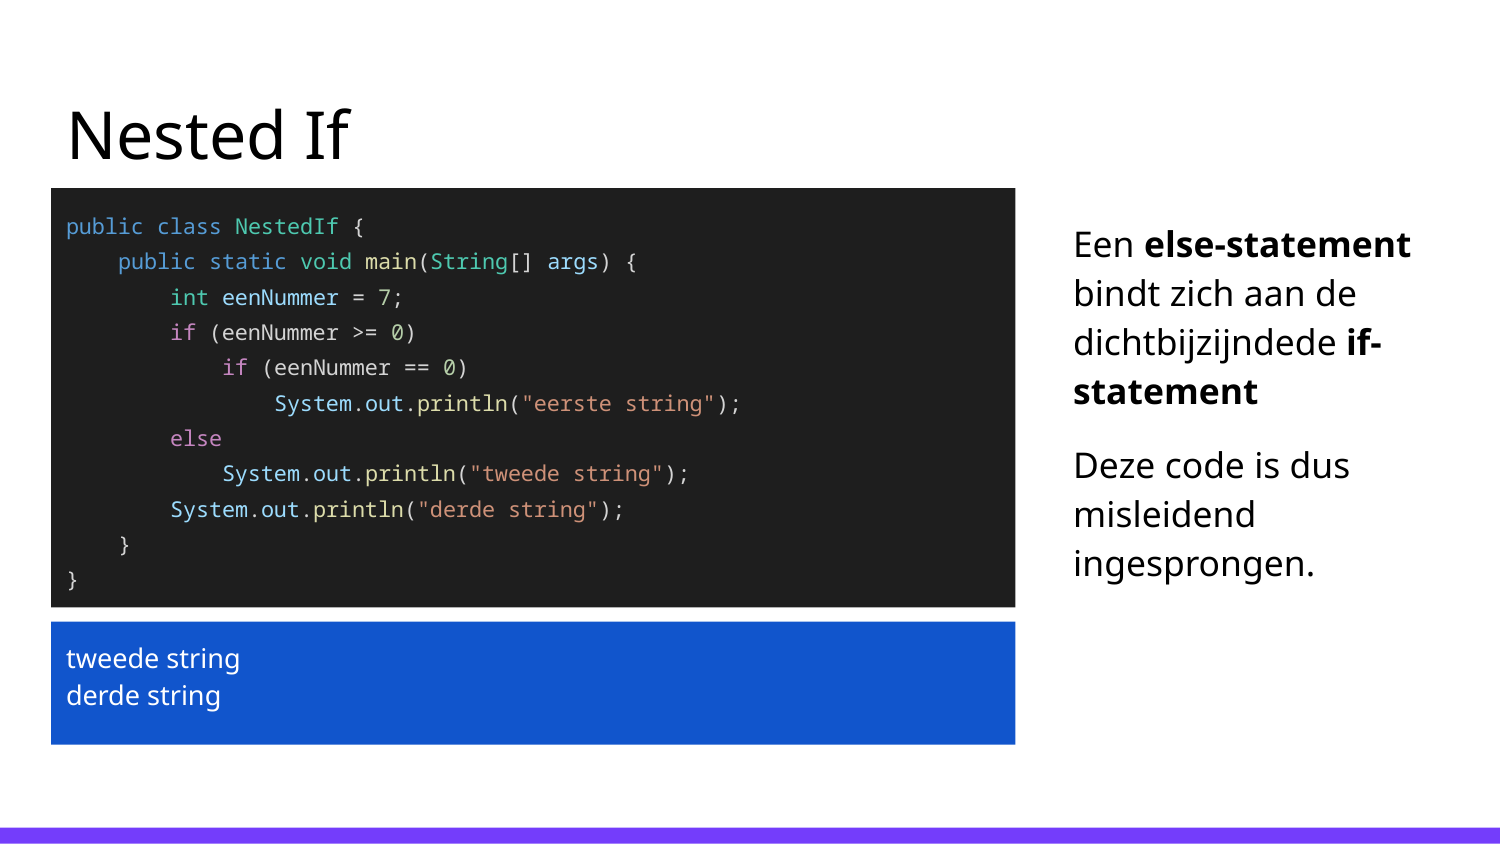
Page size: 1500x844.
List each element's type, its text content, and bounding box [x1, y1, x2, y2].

text_box public class NestedIf { public static void main(String[] args) { int eenNummer = 7; if (eenNummer >= 0) if (eenNummer == 0) System.out.println("eerste string"); else System.out.println("tweede string"); System.out.println("derde string"); } } [51, 188, 1016, 608]
title Nested If [51, 51, 1449, 189]
list Een else-statement bindt zich aan de dichtbijzijndede if-statement Deze code is dus misleidend ingesprongen. [1058, 200, 1449, 752]
list tweede string derde string [51, 621, 1016, 745]
